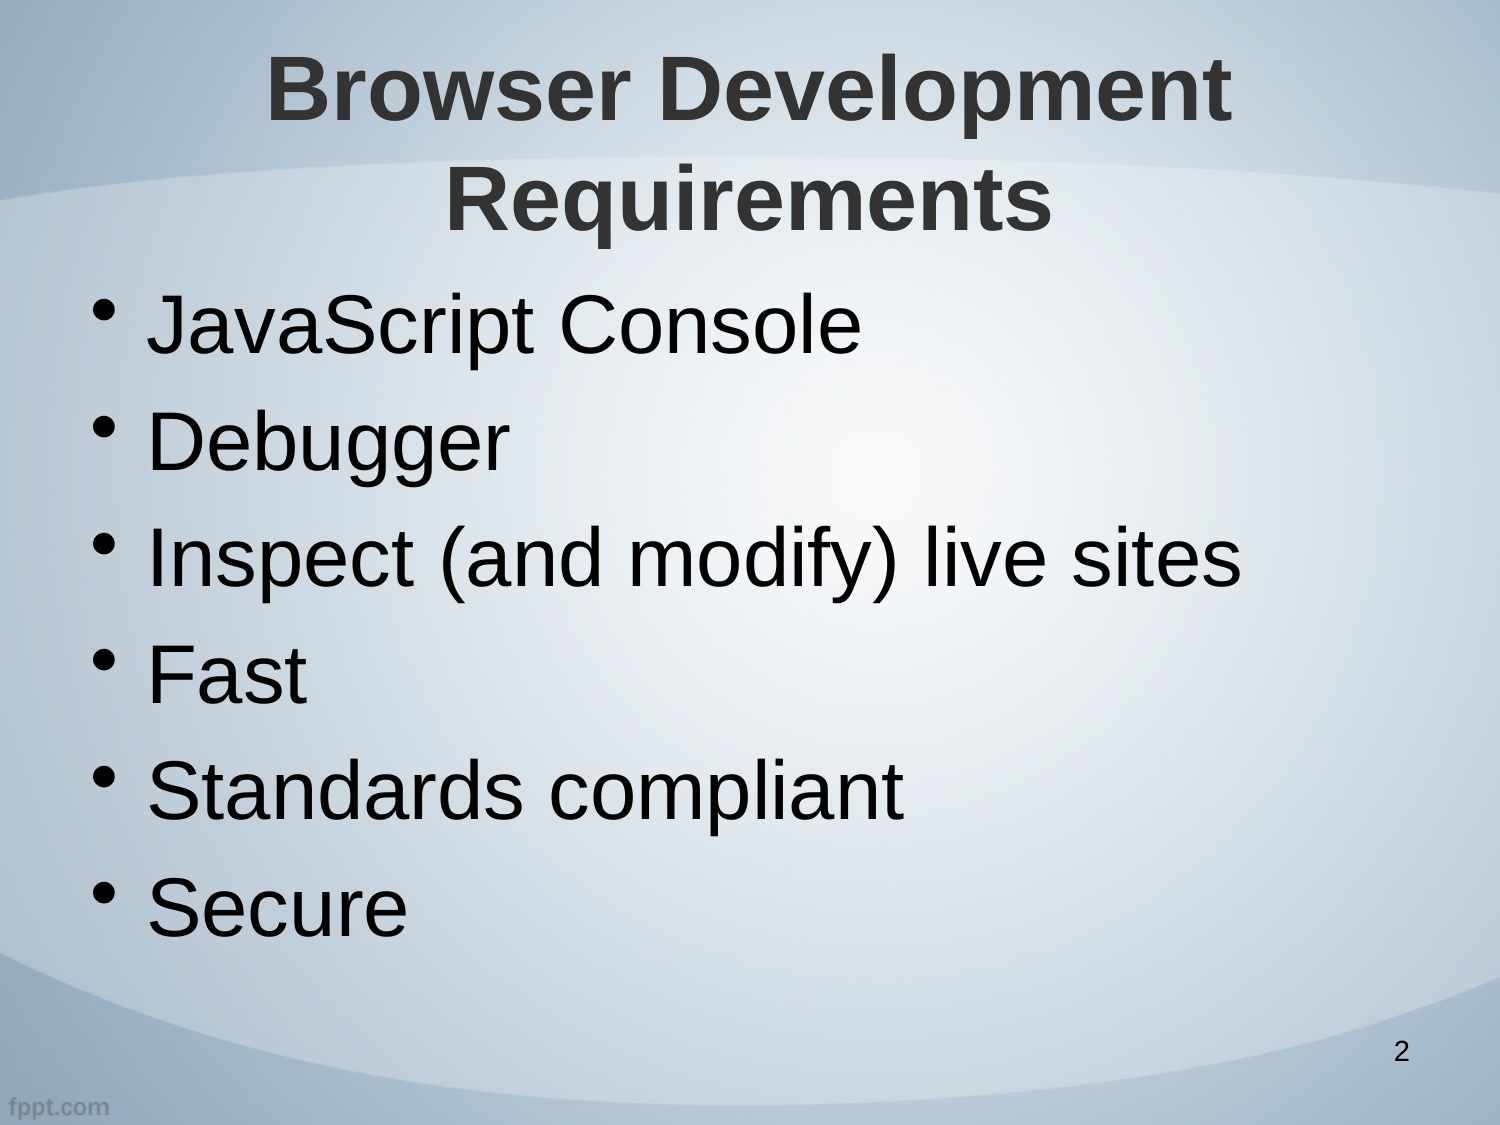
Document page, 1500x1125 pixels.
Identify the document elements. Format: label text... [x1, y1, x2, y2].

list JavaScript Console Debugger Inspect (and modify) live sites Fast Standards compliant Secure [75, 262, 1425, 1005]
slide_number 2 [1074, 1024, 1425, 1103]
title Browser Development Requirements [75, 45, 1425, 233]
picture [0, 0, 1500, 1125]
